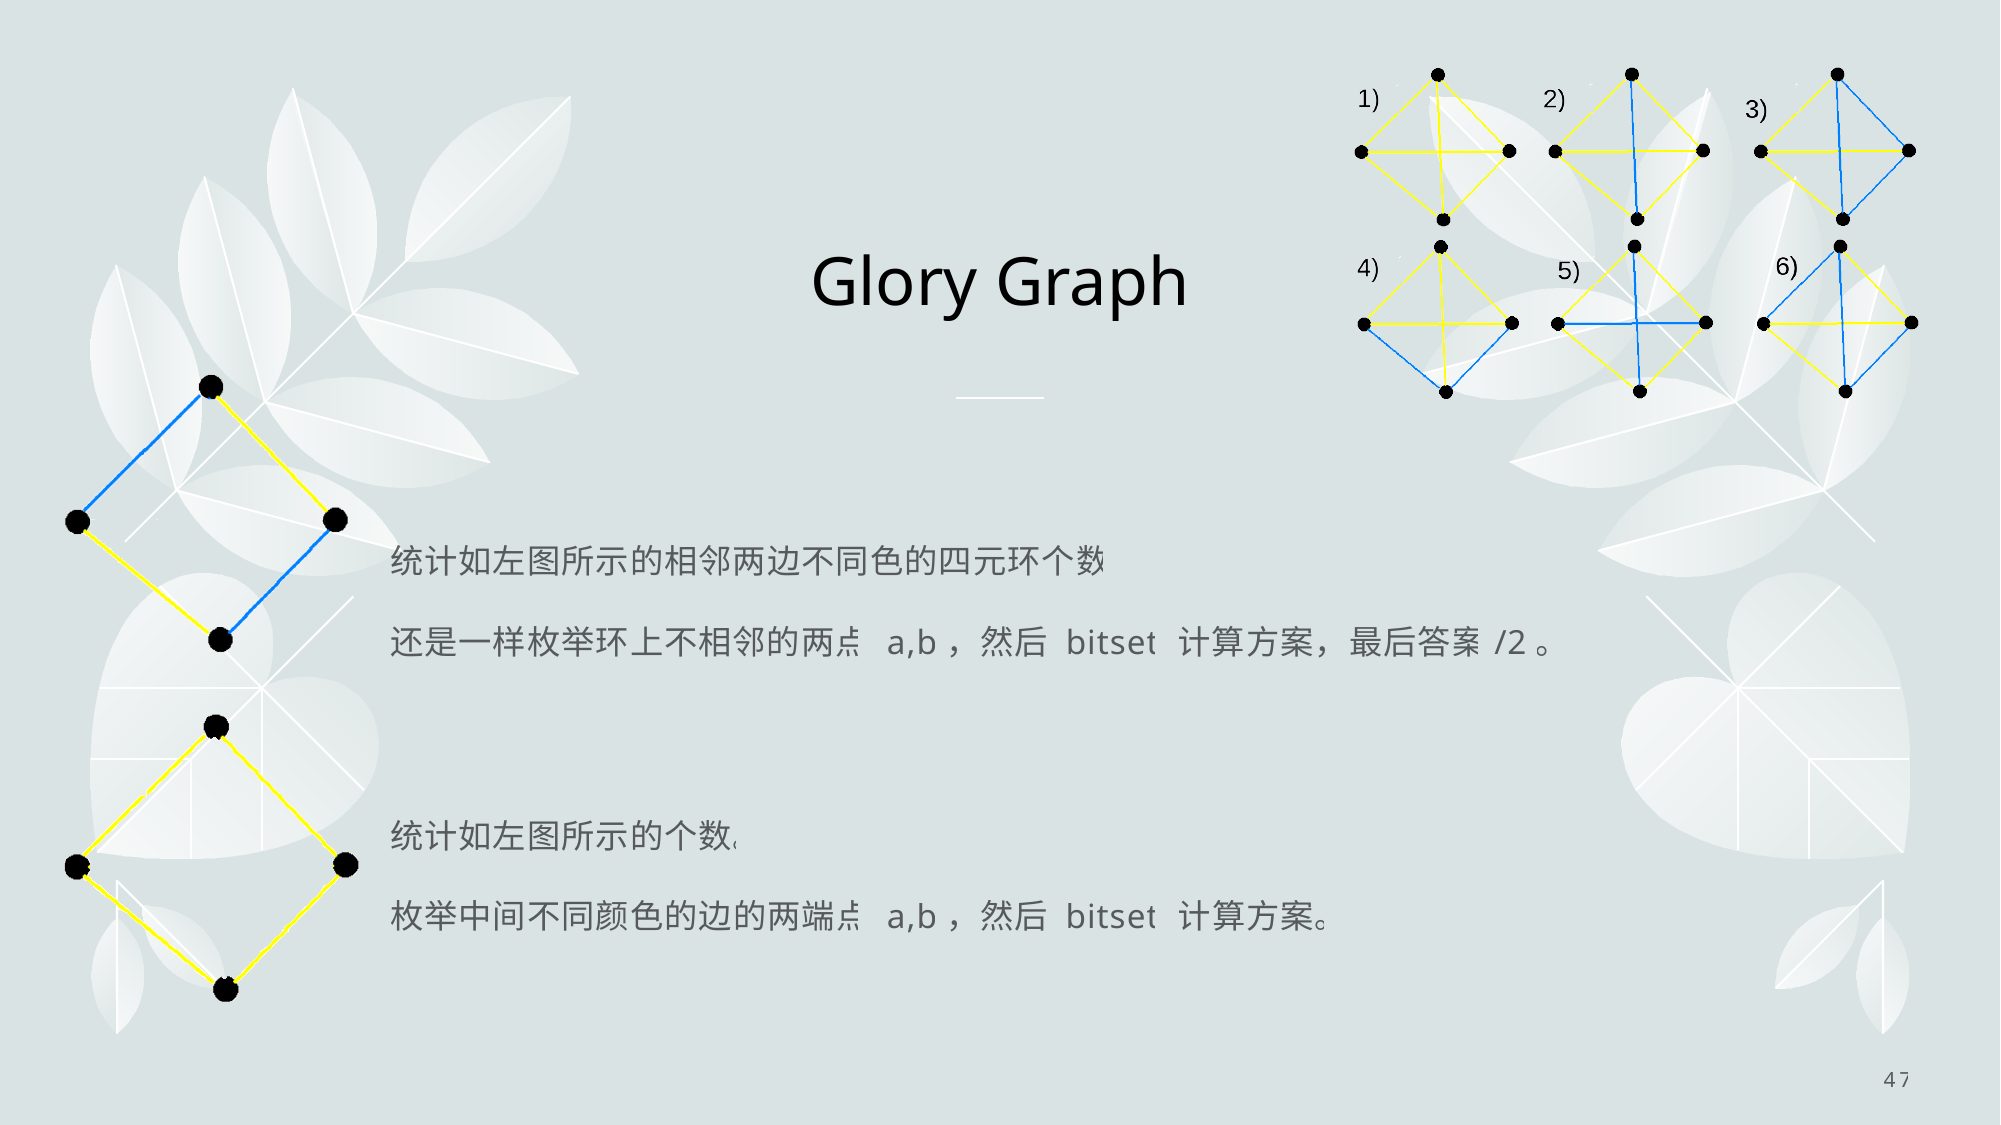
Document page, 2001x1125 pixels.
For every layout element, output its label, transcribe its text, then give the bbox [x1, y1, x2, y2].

slide_number 47 [1637, 1042, 1927, 1119]
picture [63, 372, 351, 654]
title Glory Graph [665, 87, 1334, 327]
text_box 统计如左图所示的个数。 枚举中间不同颜色的边的两端点 a,b，然后 bitset 计算方案。 [224, 787, 1875, 1109]
picture [1334, 49, 1945, 405]
picture [40, 704, 374, 1014]
list 统计如左图所示的相邻两边不同色的四元环个数。 还是一样枚举环上不相邻的两点 a,b，然后 bitset 计算方案，最后答案/2。 [225, 512, 1875, 752]
